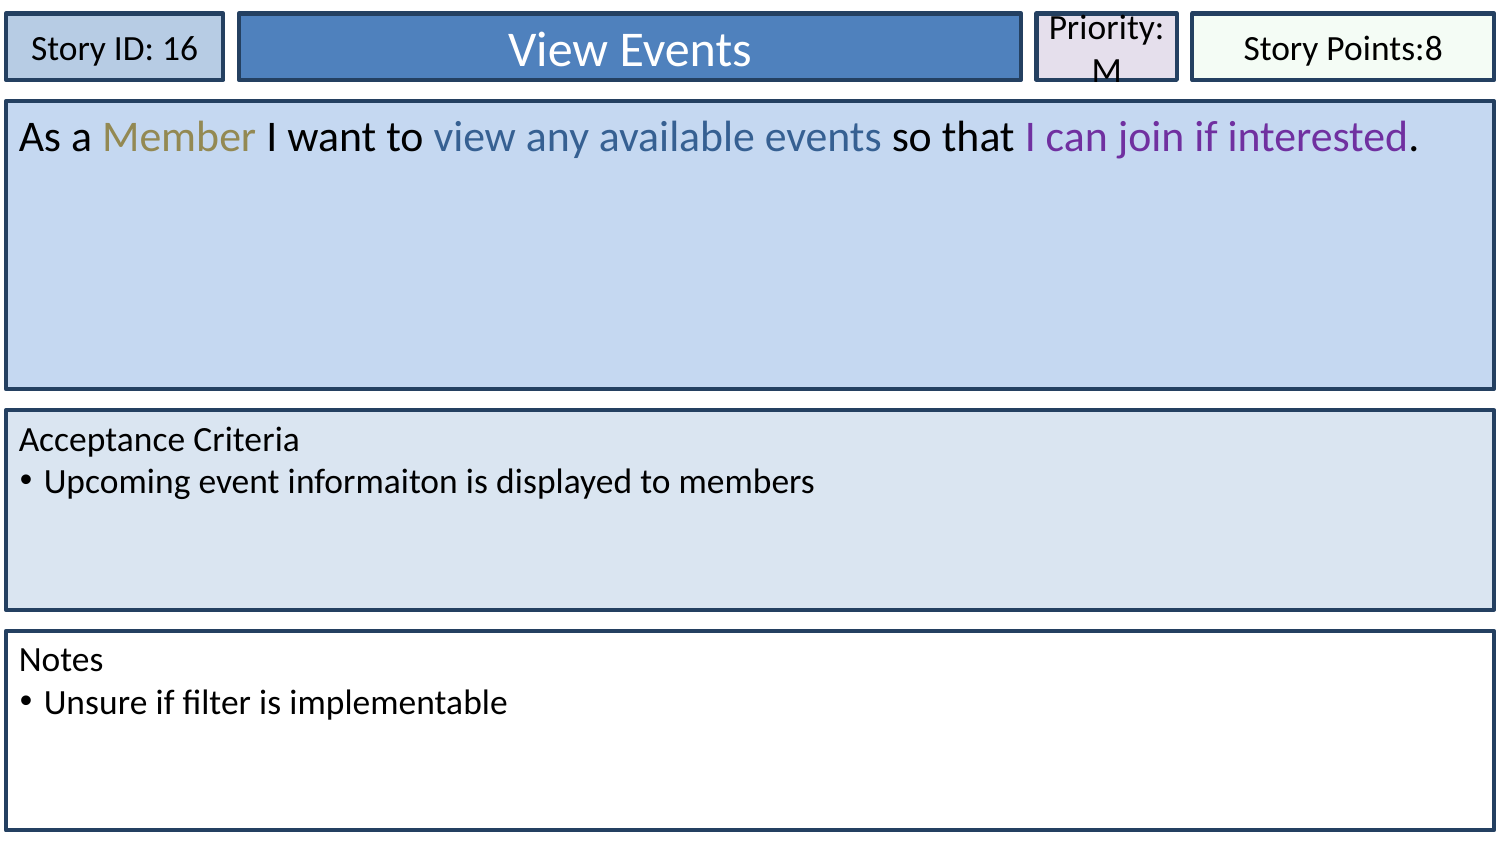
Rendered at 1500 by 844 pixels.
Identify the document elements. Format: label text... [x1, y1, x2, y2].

text_box Acceptance Criteria Upcoming event informaiton is displayed to members [5, 410, 1494, 610]
text_box Story Points:8 [1192, 13, 1495, 80]
text_box View Events [238, 13, 1022, 80]
text_box Notes Unsure if filter is implementable [5, 631, 1494, 831]
text_box Priority: M [1036, 13, 1177, 80]
text_box Story ID: 16 [5, 13, 224, 80]
text_box As a Member I want to view any available events so that I can join if interested. [5, 101, 1494, 389]
